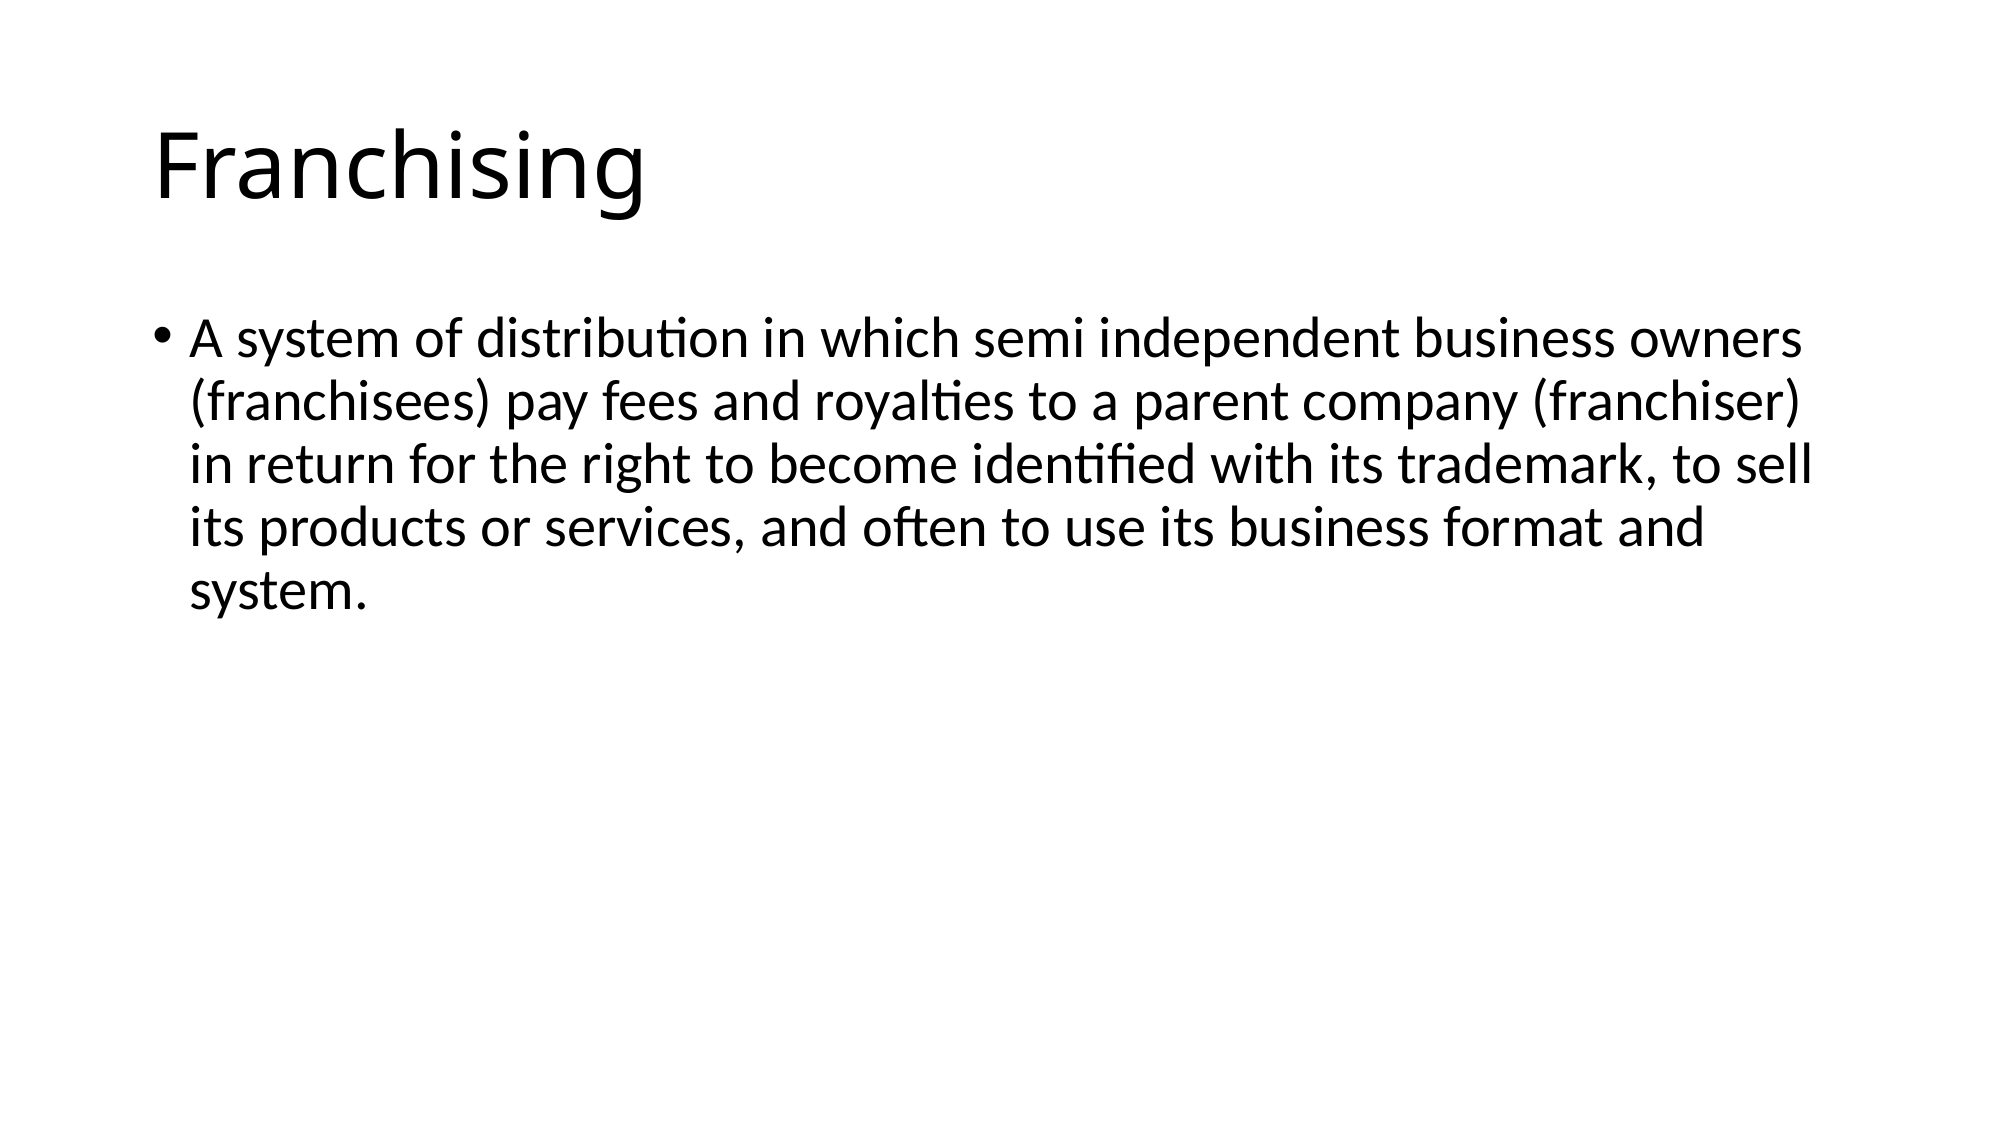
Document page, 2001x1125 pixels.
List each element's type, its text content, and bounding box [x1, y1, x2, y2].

list A system of distribution in which semi independent business owners (franchisees) pay fees and royalties to a parent company (franchiser) in return for the right to become identified with its trademark, to sell its products or services, and often to use its business format and system. [137, 299, 1863, 1014]
title Franchising [137, 59, 1863, 278]
